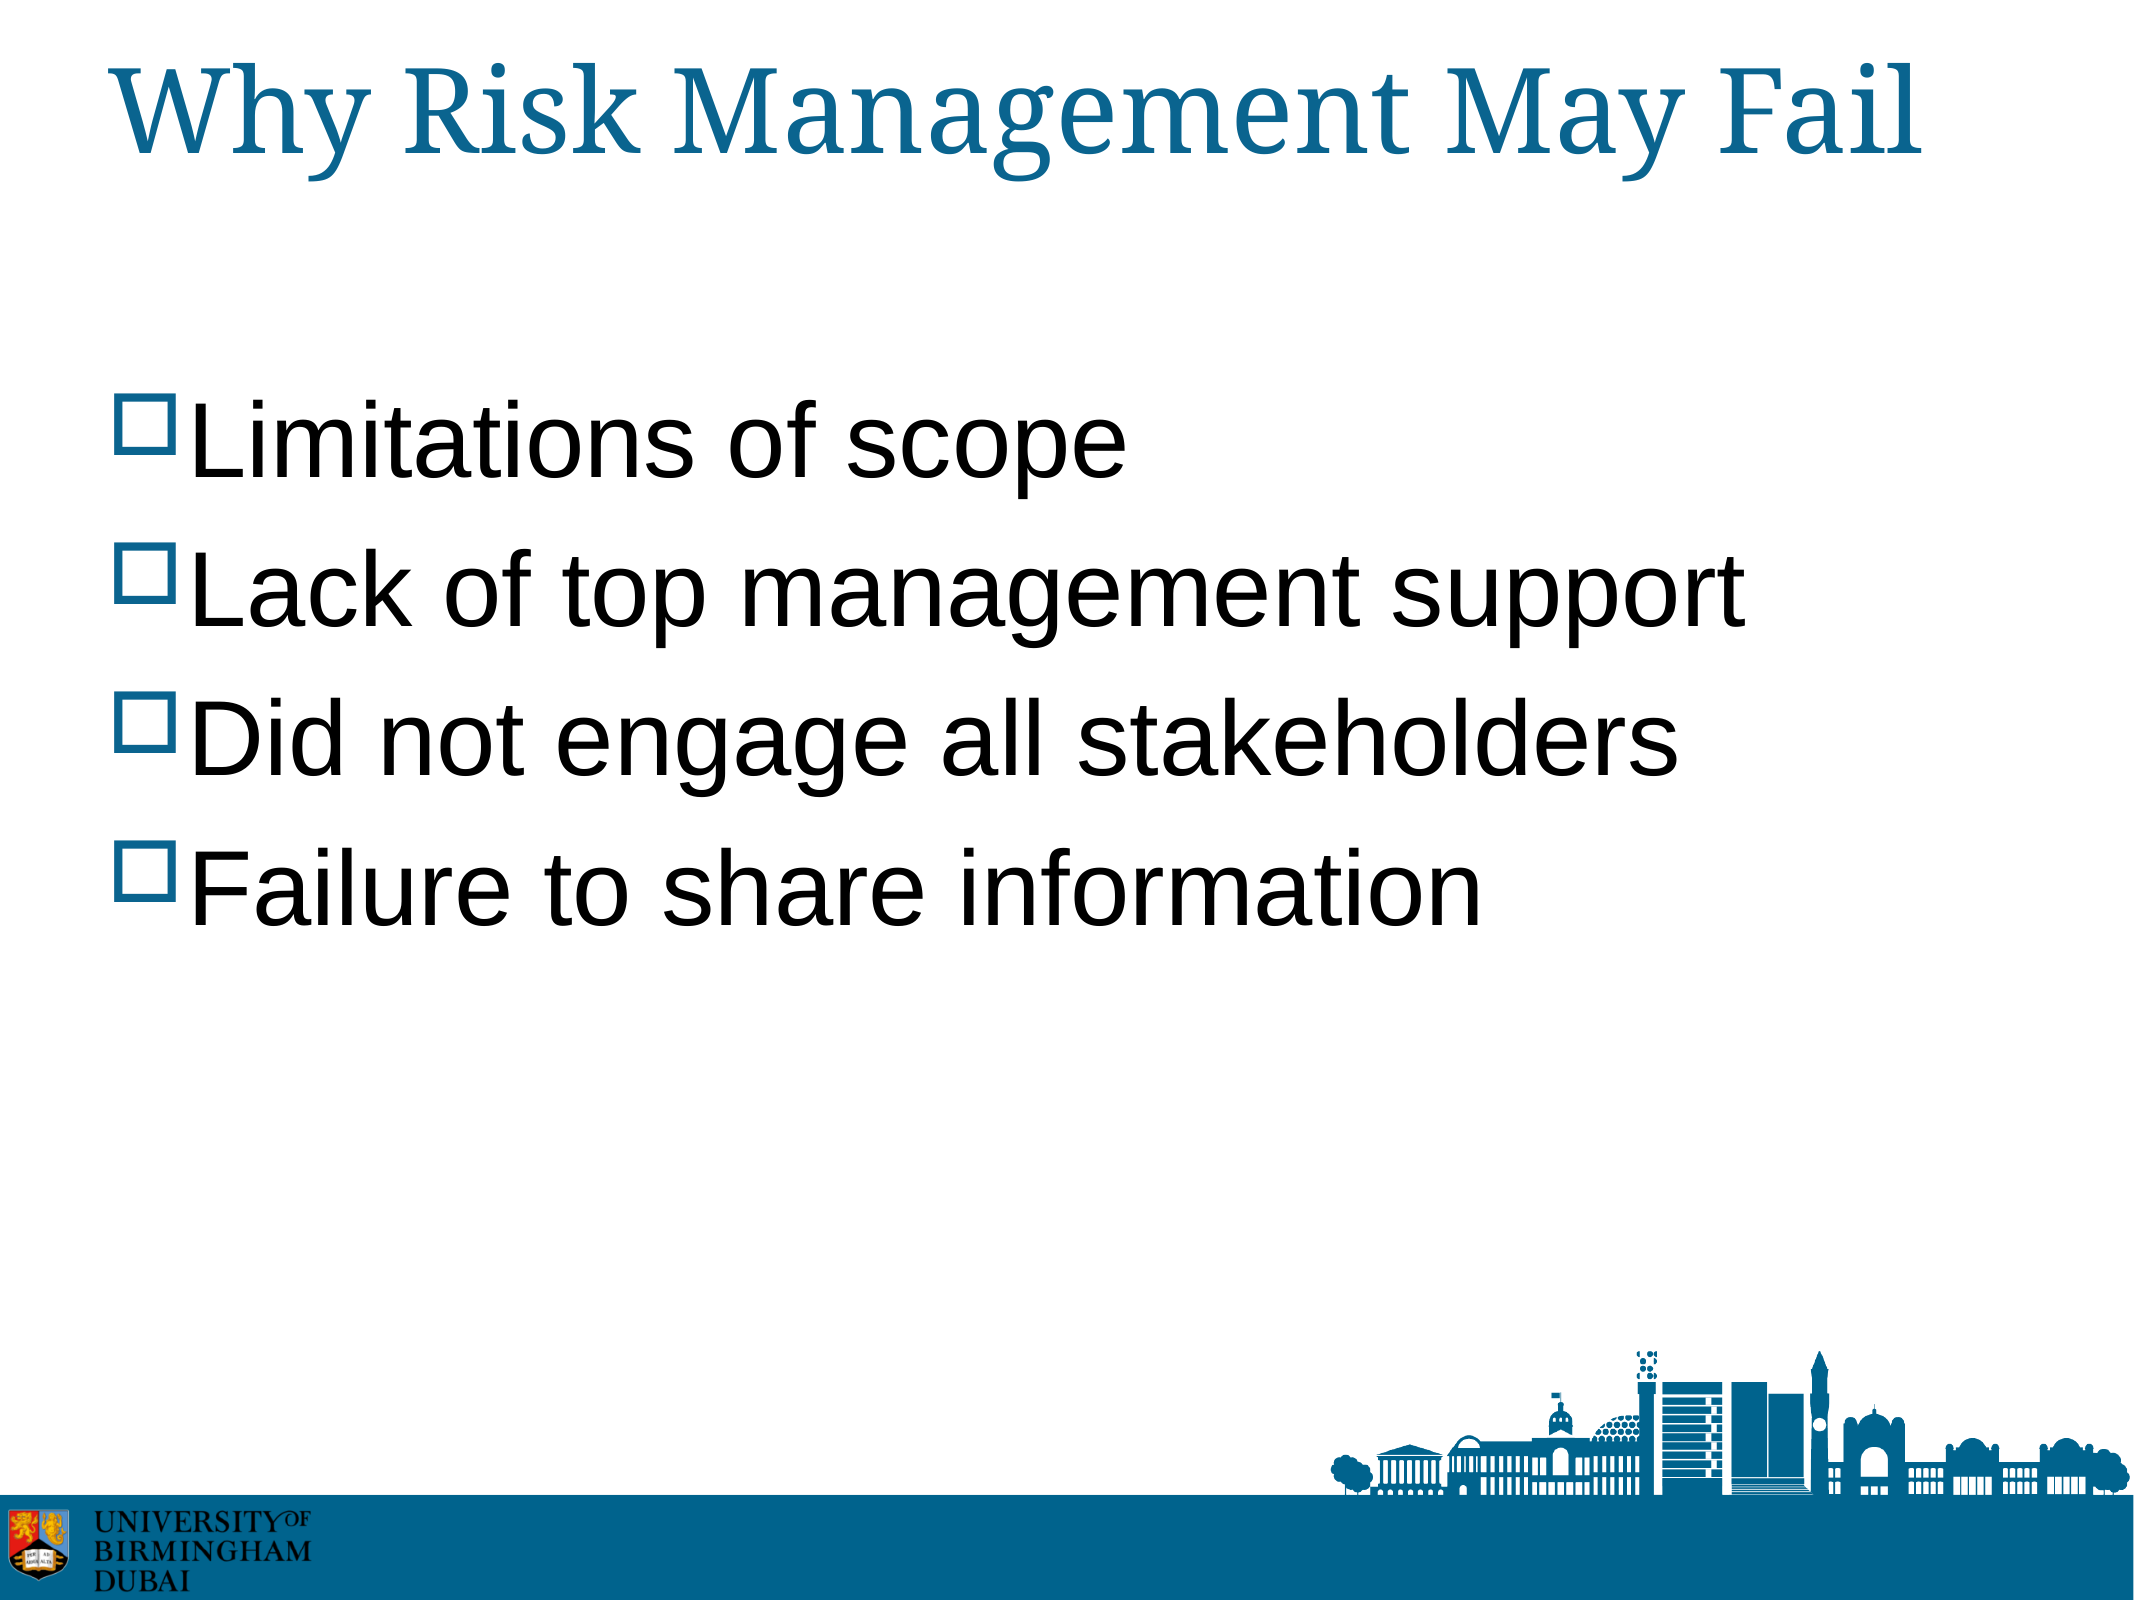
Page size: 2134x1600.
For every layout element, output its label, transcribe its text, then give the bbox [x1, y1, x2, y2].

picture [1909, 1482, 1913, 1493]
picture [1836, 1482, 1840, 1493]
picture [2018, 1482, 2022, 1493]
picture [1558, 1483, 1563, 1494]
picture [1931, 1482, 1935, 1493]
picture [1553, 1448, 1568, 1475]
picture [2025, 1482, 2029, 1493]
picture [1871, 1487, 1877, 1494]
picture [1541, 1458, 1546, 1475]
picture [2010, 1482, 2015, 1493]
picture [1706, 1469, 1711, 1477]
picture [1392, 1461, 1396, 1483]
picture [1533, 1458, 1537, 1475]
picture [2010, 1469, 2015, 1477]
picture [1954, 1477, 1967, 1494]
picture [1549, 1483, 1554, 1494]
title Why Risk Management May Fail [92, 43, 2058, 311]
picture [1917, 1482, 1921, 1493]
picture [1576, 1458, 1582, 1475]
picture [2048, 1477, 2053, 1494]
picture [1881, 1487, 1887, 1494]
picture [1829, 1482, 1833, 1493]
picture [2056, 1477, 2061, 1494]
picture [9, 1510, 68, 1580]
picture [1585, 1483, 1589, 1494]
picture [2032, 1469, 2037, 1477]
picture [1986, 1477, 1991, 1494]
picture [1540, 1483, 1546, 1494]
picture [2064, 1477, 2069, 1494]
picture [1576, 1483, 1582, 1494]
picture [2080, 1477, 2085, 1494]
picture [2032, 1482, 2037, 1493]
picture [1814, 1419, 1825, 1431]
picture [0, 0, 2134, 1494]
list Limitations of scope Lack of top management support Did not engage all stakeholders Failure to share information [92, 363, 2058, 1355]
picture [2072, 1477, 2077, 1494]
picture [1460, 1486, 1466, 1494]
picture [1567, 1483, 1573, 1494]
picture [1459, 1440, 1479, 1447]
picture [1970, 1477, 1975, 1494]
picture [1938, 1482, 1943, 1493]
picture [1861, 1448, 1887, 1476]
picture [1347, 1489, 1370, 1494]
picture [1861, 1487, 1868, 1494]
picture [1978, 1477, 1983, 1494]
picture [1938, 1469, 1943, 1477]
picture [1481, 1457, 1486, 1472]
picture [1585, 1458, 1589, 1475]
picture [1924, 1482, 1928, 1493]
picture [1481, 1478, 1486, 1494]
